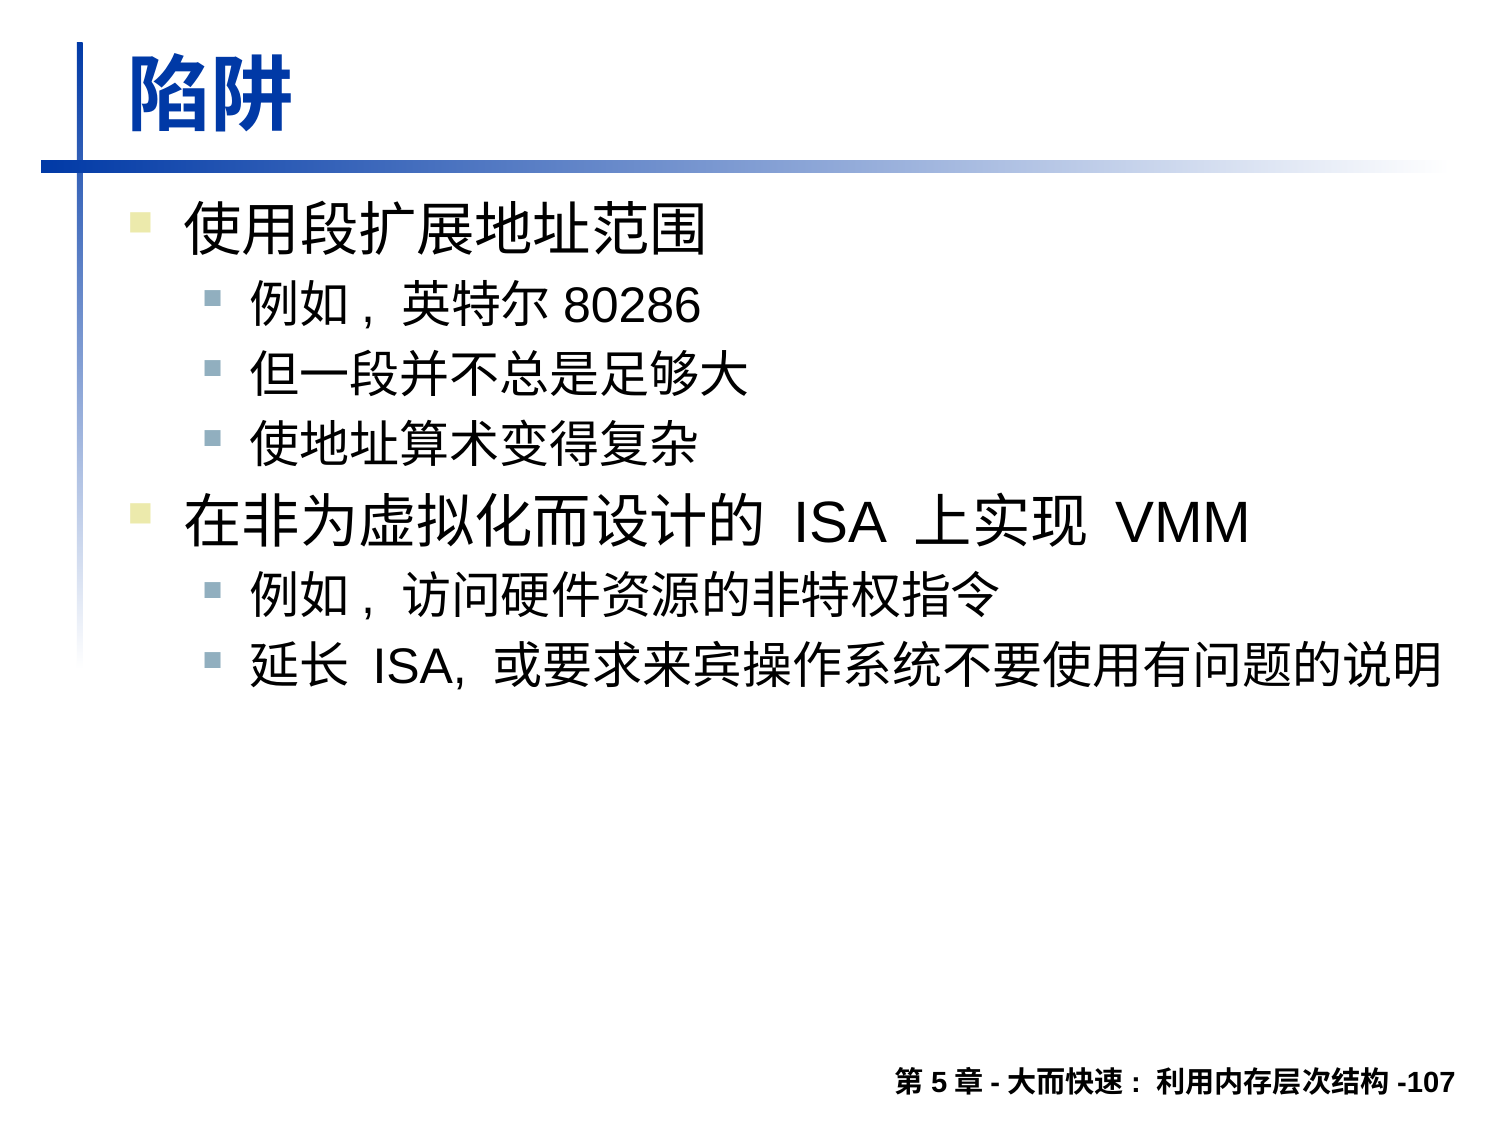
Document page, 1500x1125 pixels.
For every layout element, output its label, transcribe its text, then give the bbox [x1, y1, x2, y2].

list 使用段扩展地址范围 例如, 英特尔80286 但一段并不总是足够大 使地址算术变得复杂 在非为虚拟化而设计的 ISA 上实现 VMM 例如, 访问硬件资源的非特权指令 延长 ISA, 或要求来宾操作系统不要使用有问题的说明 [112, 184, 1469, 1024]
title 陷阱 [112, 32, 1468, 149]
footer 第5章-大而快速: 利用内存层次结构-107 [277, 1046, 1471, 1106]
